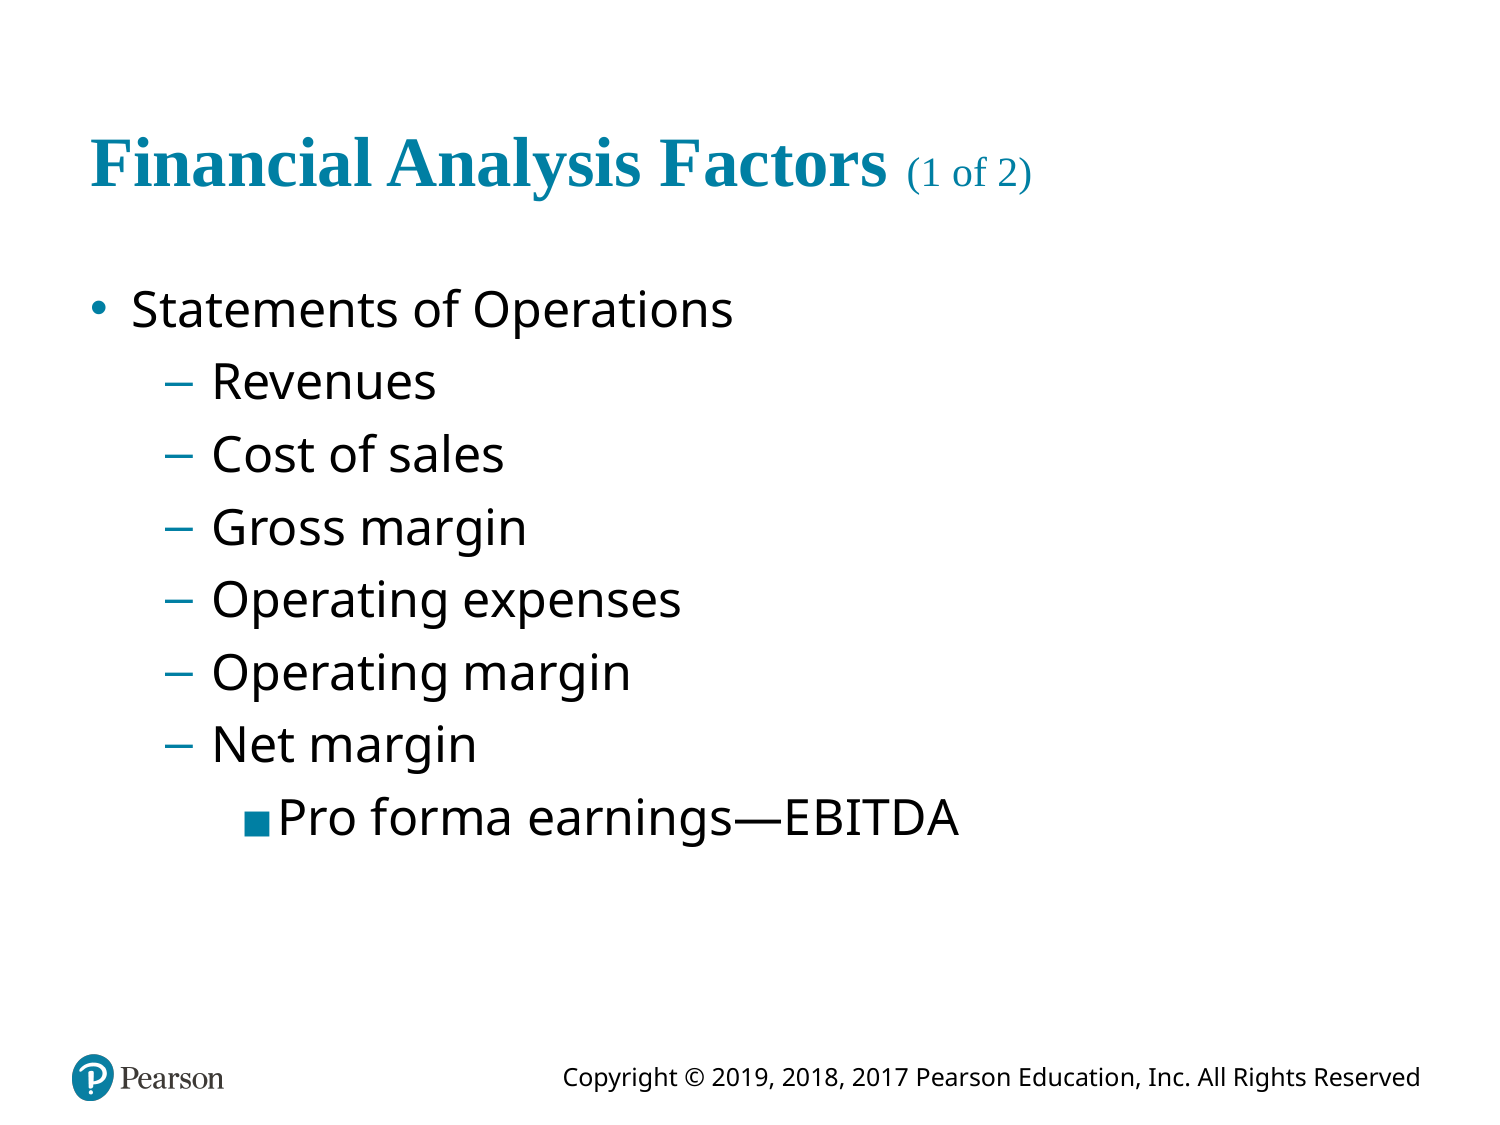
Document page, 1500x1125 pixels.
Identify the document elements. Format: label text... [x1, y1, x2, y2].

picture [80, 1063, 106, 1088]
title Financial Analysis Factors (1 of 2) [75, 35, 1425, 216]
picture [72, 1054, 88, 1070]
list Statements of Operations Revenues Cost of sales Gross margin Operating expenses Operating margin Net margin Pro forma earnings—E B I T D A [75, 262, 1425, 866]
picture [98, 1054, 224, 1101]
picture [72, 1087, 83, 1101]
